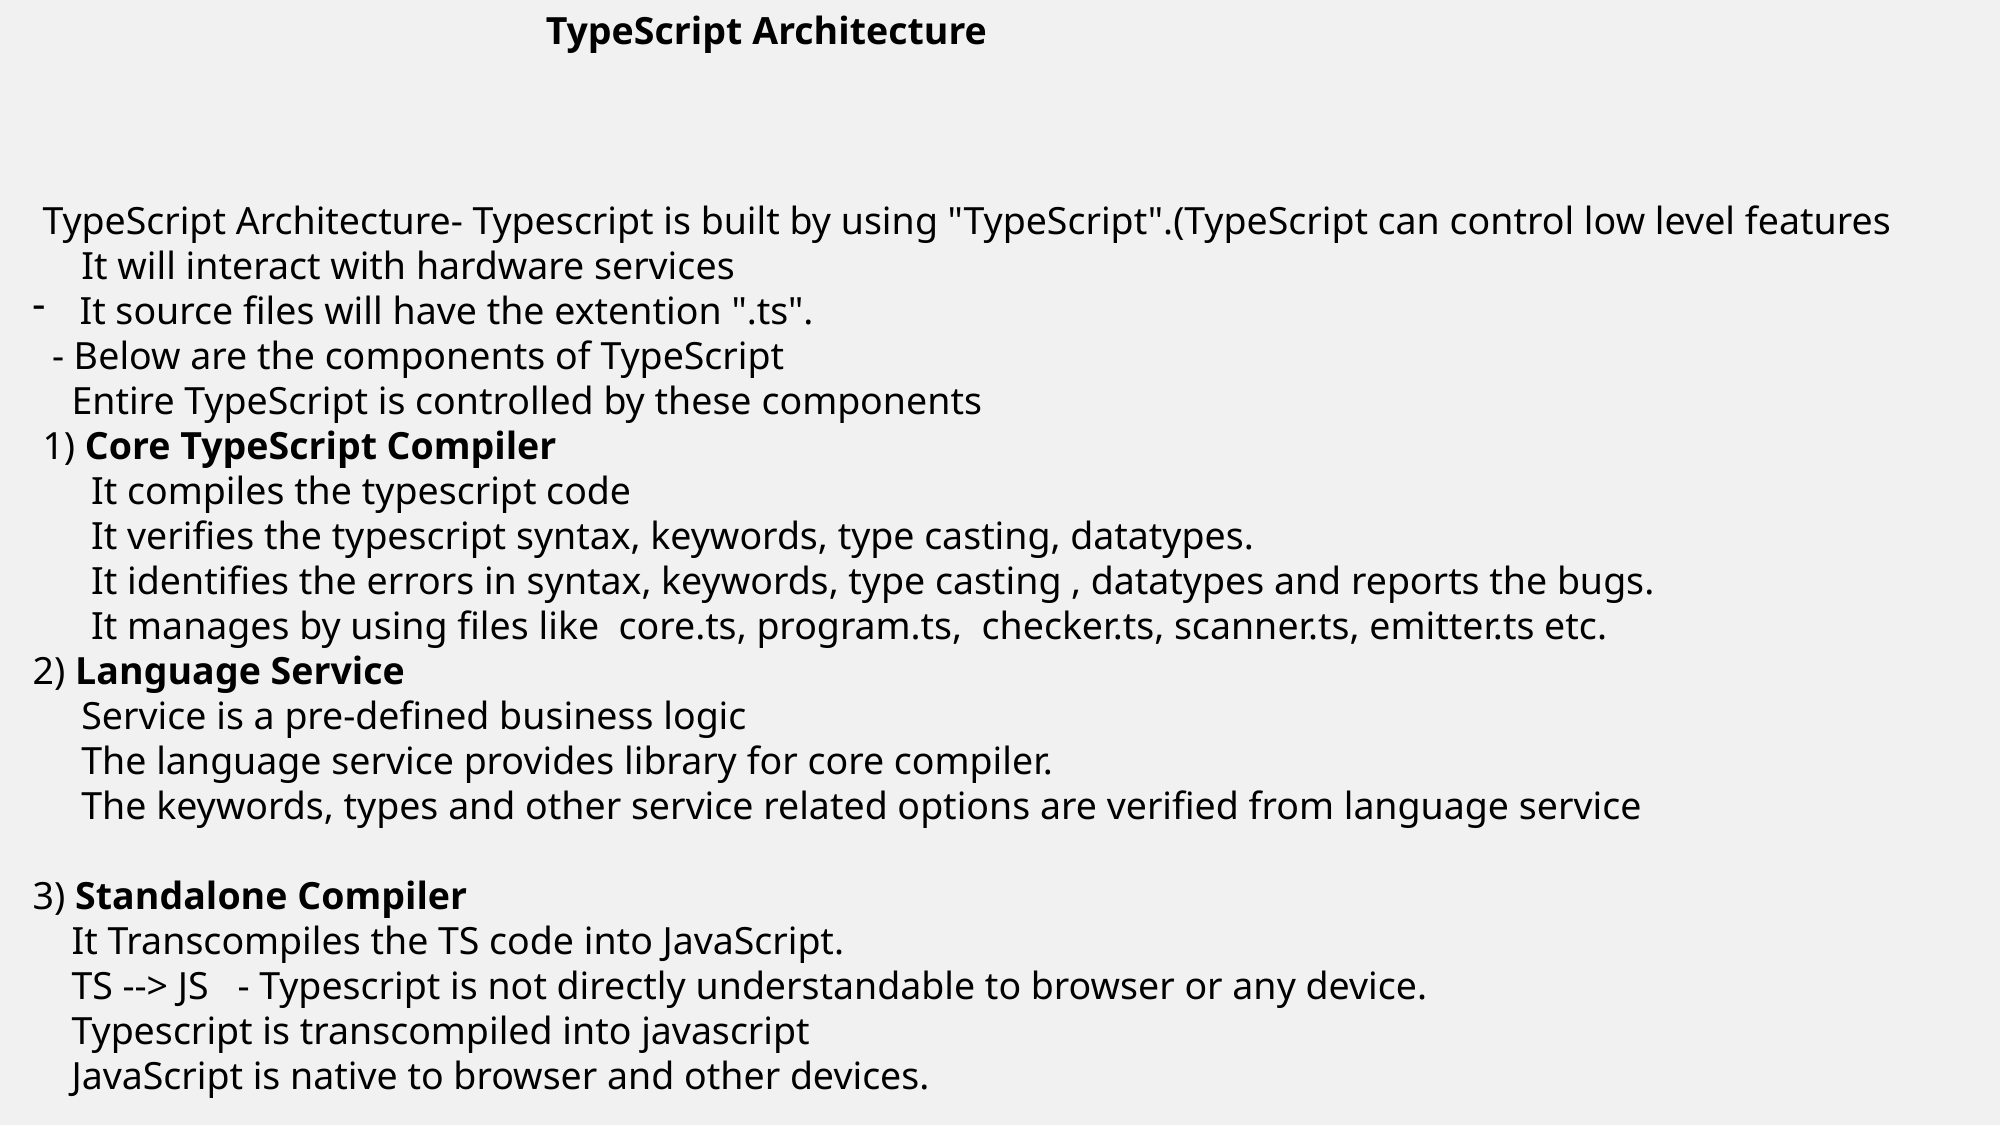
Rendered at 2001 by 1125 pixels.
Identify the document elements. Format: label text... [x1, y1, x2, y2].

text_box TypeScript Architecture [0, 0, 1952, 150]
text_box TypeScript Architecture- Typescript is built by using "TypeScript".(TypeScript can control low level features It will interact with hardware services It source files will have the extention ".ts". - Below are the components of TypeScript Entire TypeScript is controlled by these components 1) Core TypeScript Compiler It compiles the typescript code It verifies the typescript syntax, keywords, type casting, datatypes. It identifies the errors in syntax, keywords, type casting , datatypes and reports the bugs. It manages by using files like core.ts, program.ts, checker.ts, scanner.ts, emitter.ts etc. 2) Language Service Service is a pre-defined business logic The language service provides library for core compiler. The keywords, types and other service related options are verified from language service 3) Standalone Compiler It Transcompiles the TS code into JavaScript. TS --> JS - Typescript is not directly understandable to browser or any device. Typescript is transcompiled into javascript JavaScript is native to browser and other devices. [17, 189, 1994, 1125]
